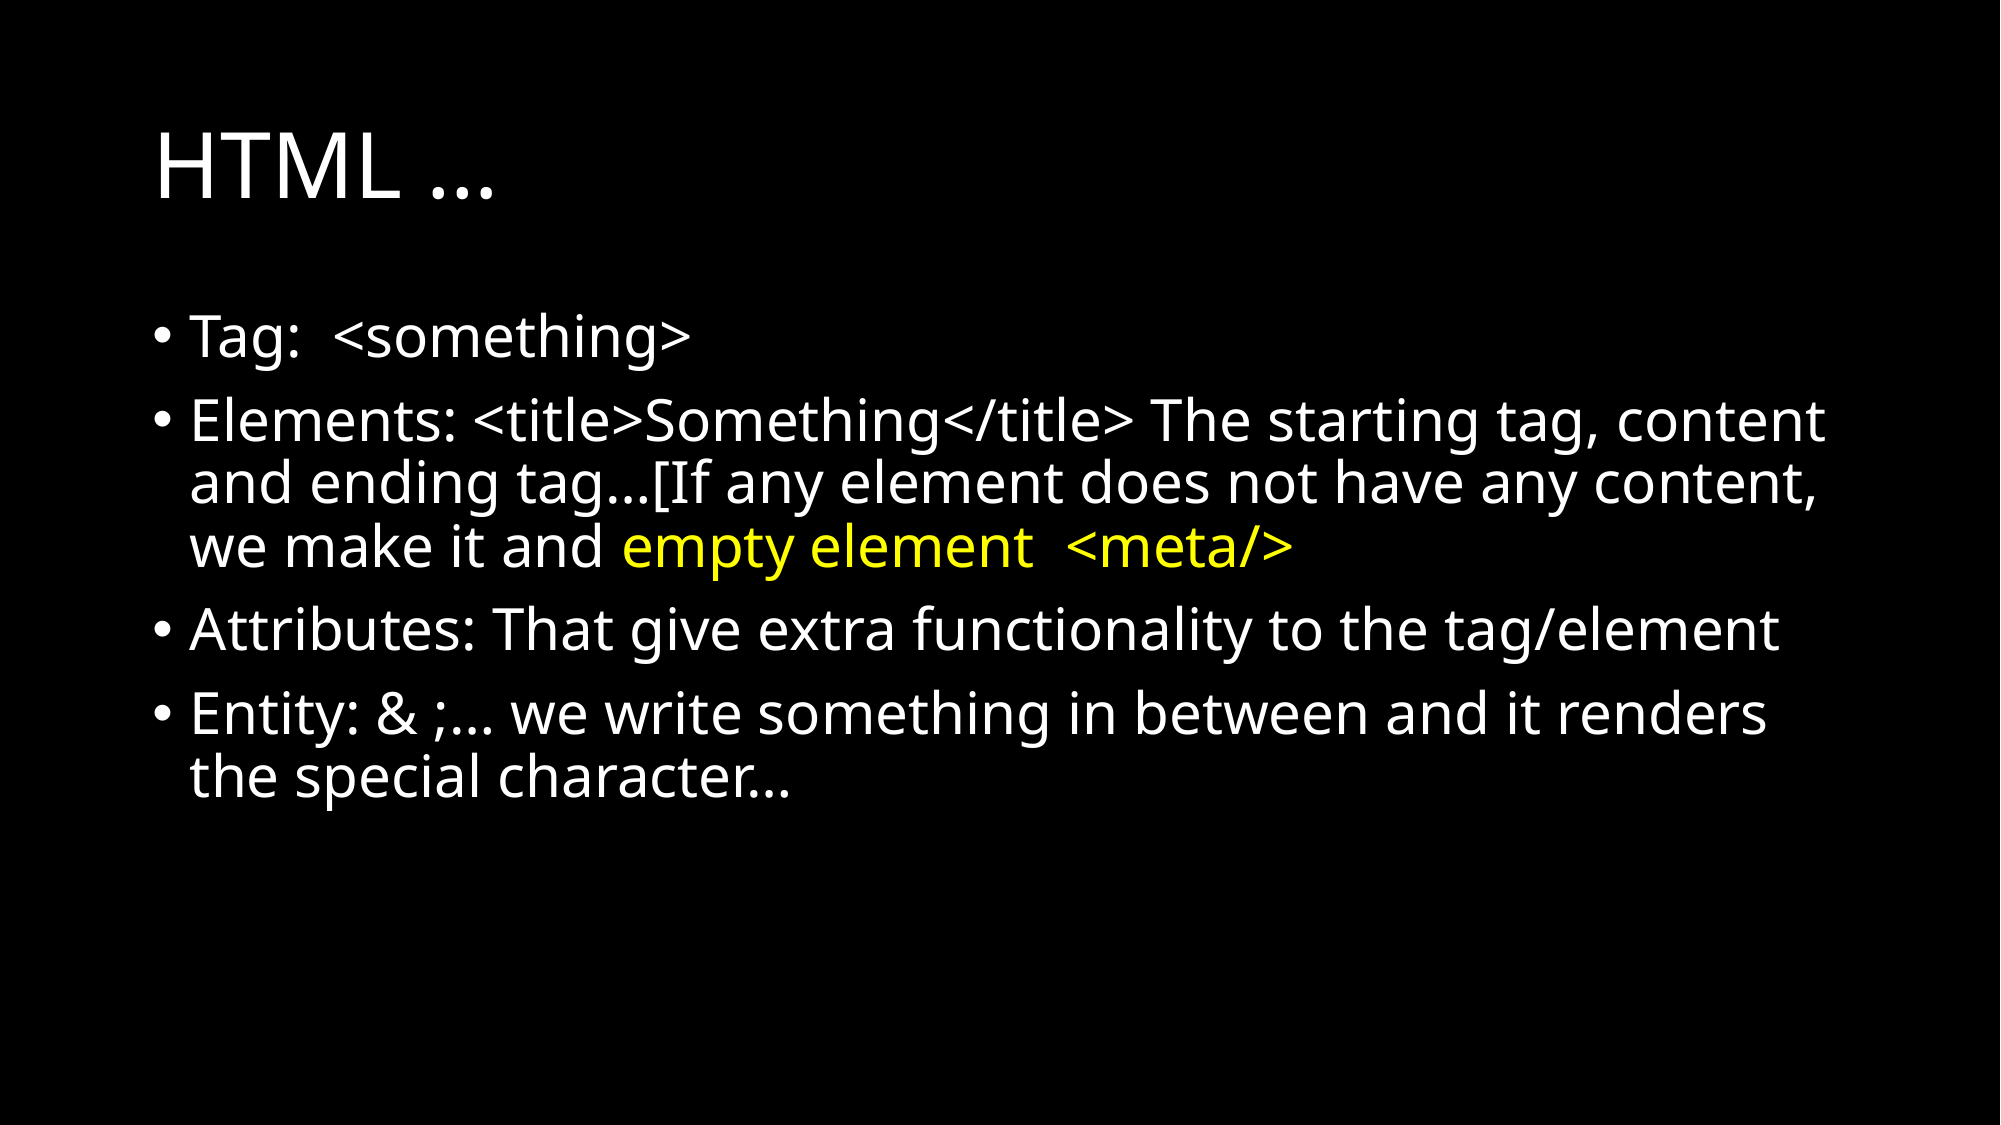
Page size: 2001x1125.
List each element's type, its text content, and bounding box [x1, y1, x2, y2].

title HTML … [137, 59, 1863, 278]
list Tag: <something> Elements: <title>Something</title> The starting tag, content and ending tag…[If any element does not have any content, we make it and empty element <meta/> Attributes: That give extra functionality to the tag/element Entity: & ;… we write something in between and it renders the special character… [137, 299, 1863, 1014]
